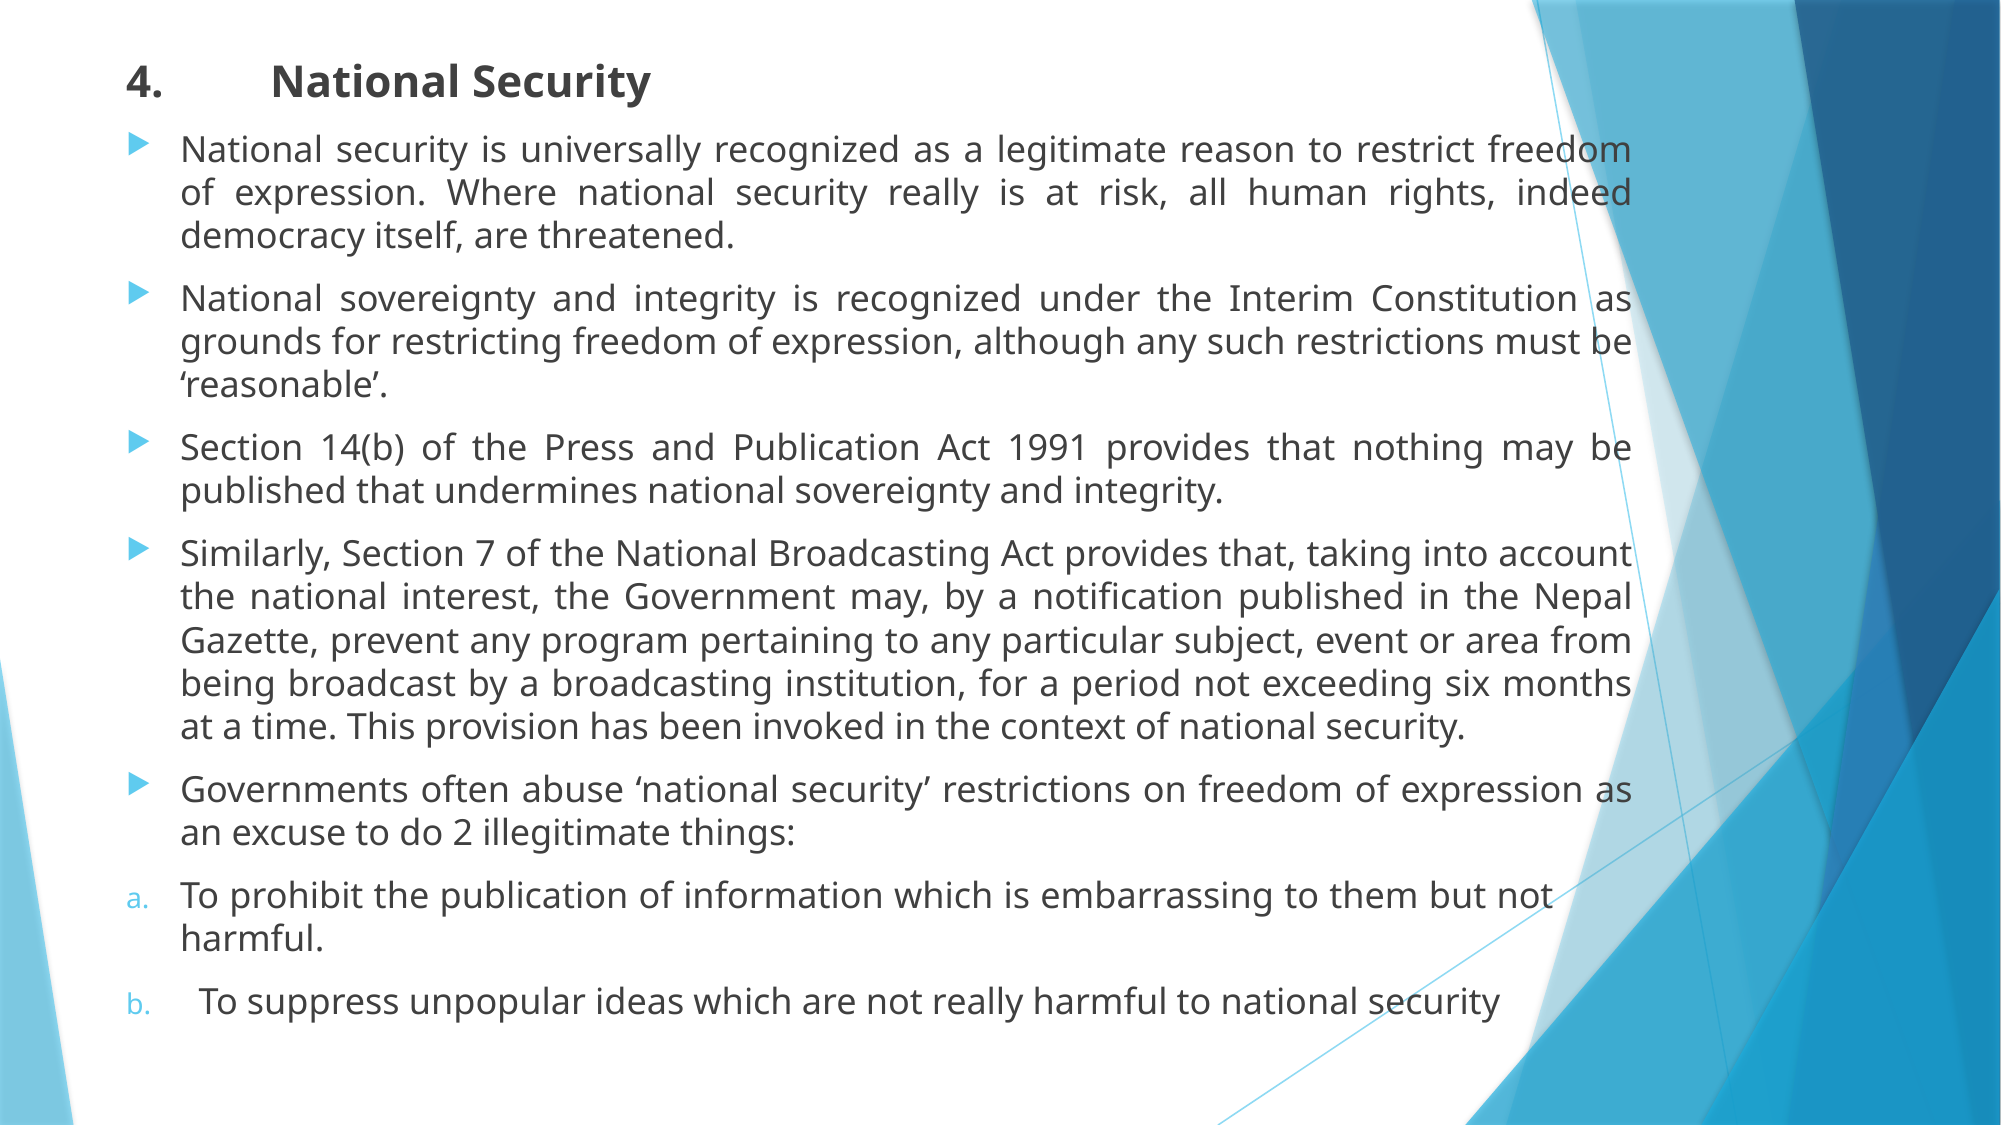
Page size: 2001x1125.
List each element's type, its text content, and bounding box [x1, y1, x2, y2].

list 4. National Security National security is universally recognized as a legitimate reason to restrict freedom of expression. Where national security really is at risk, all human rights, indeed democracy itself, are threatened. National sovereignty and integrity is recognized under the Interim Constitution as grounds for restricting freedom of expression, although any such restrictions must be ‘reasonable’. Section 14(b) of the Press and Publication Act 1991 provides that nothing may be published that undermines national sovereignty and integrity. Similarly, Section 7 of the National Broadcasting Act provides that, taking into account the national interest, the Government may, by a notification published in the Nepal Gazette, prevent any program pertaining to any particular subject, event or area from being broadcast by a broadcasting institution, for a period not exceeding six months at a time. This provision has been invoked in the context of national security. Governments often abuse ‘national security’ restrictions on freedom of expression as an excuse to do 2 illegitimate things: To prohibit the publication of information which is embarrassing to them but not harmful. To suppress unpopular ideas which are not really harmful to national security [111, 45, 1650, 1082]
